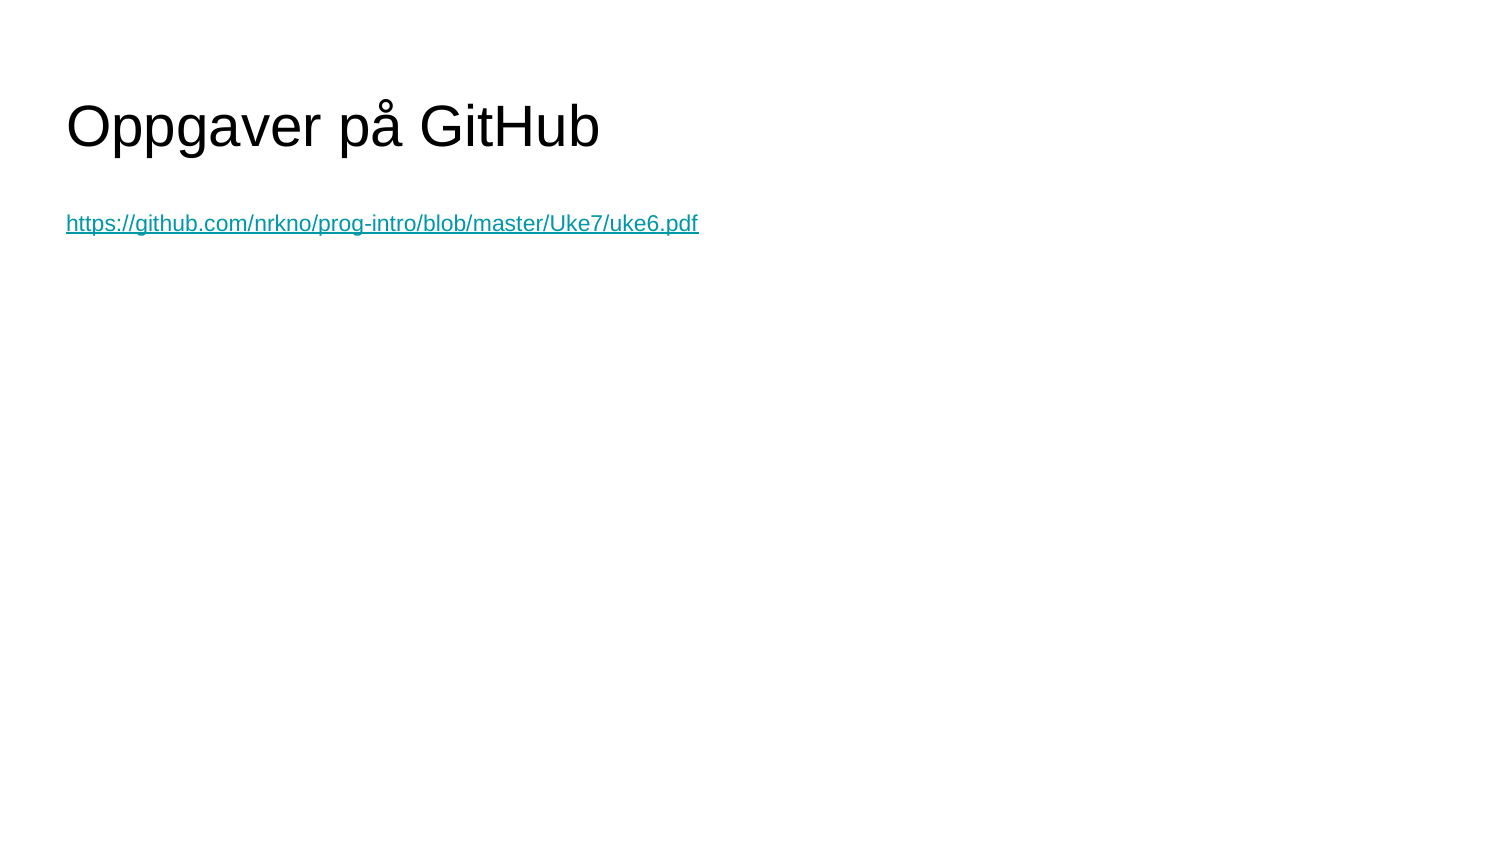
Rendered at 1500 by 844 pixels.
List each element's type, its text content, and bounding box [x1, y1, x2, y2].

title Oppgaver på GitHub [51, 72, 1449, 167]
list https://github.com/nrkno/prog-intro/blob/master/Uke7/uke6.pdf [51, 189, 1449, 750]
